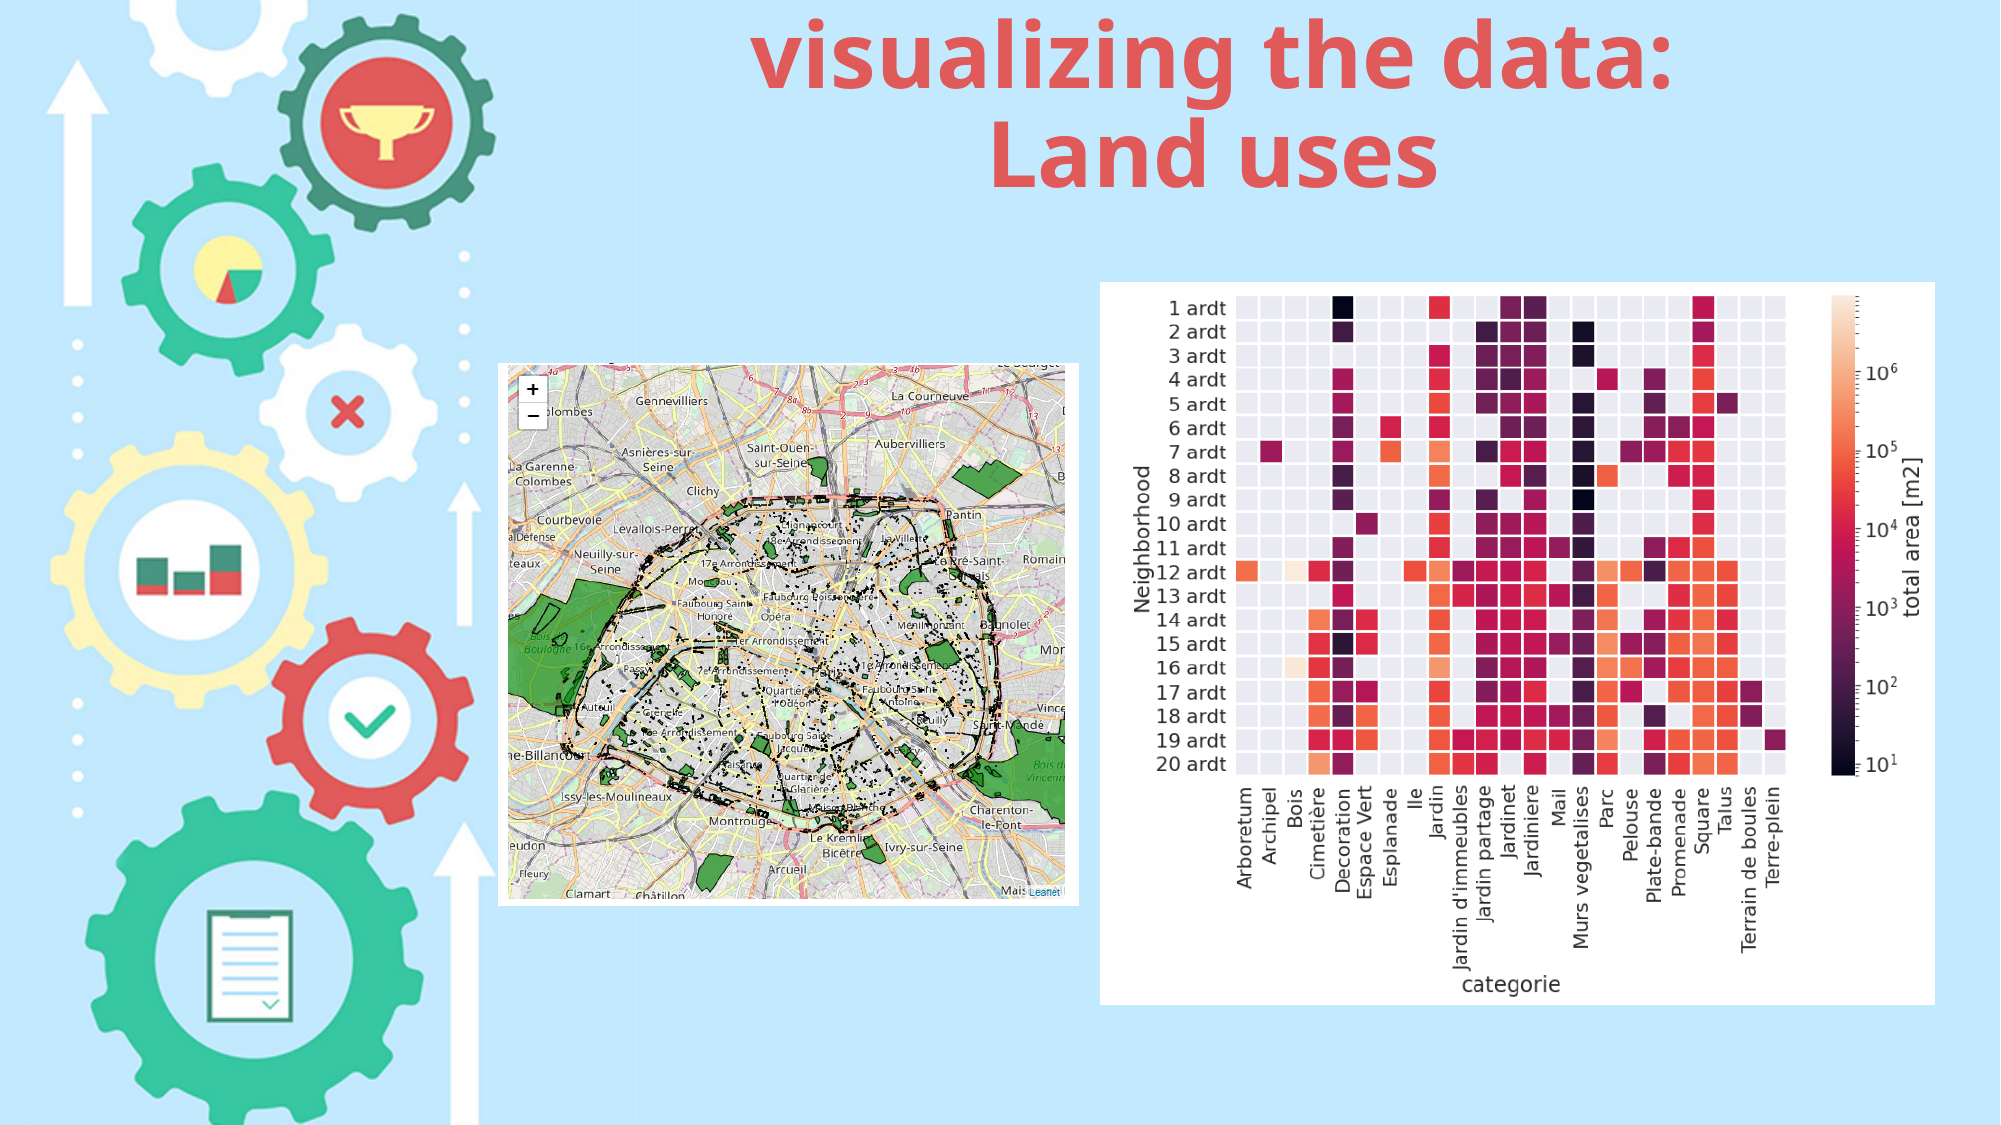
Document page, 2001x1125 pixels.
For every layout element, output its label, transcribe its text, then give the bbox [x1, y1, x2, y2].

picture [0, 0, 2001, 1125]
title visualizing the data: Land uses [506, 0, 1921, 218]
